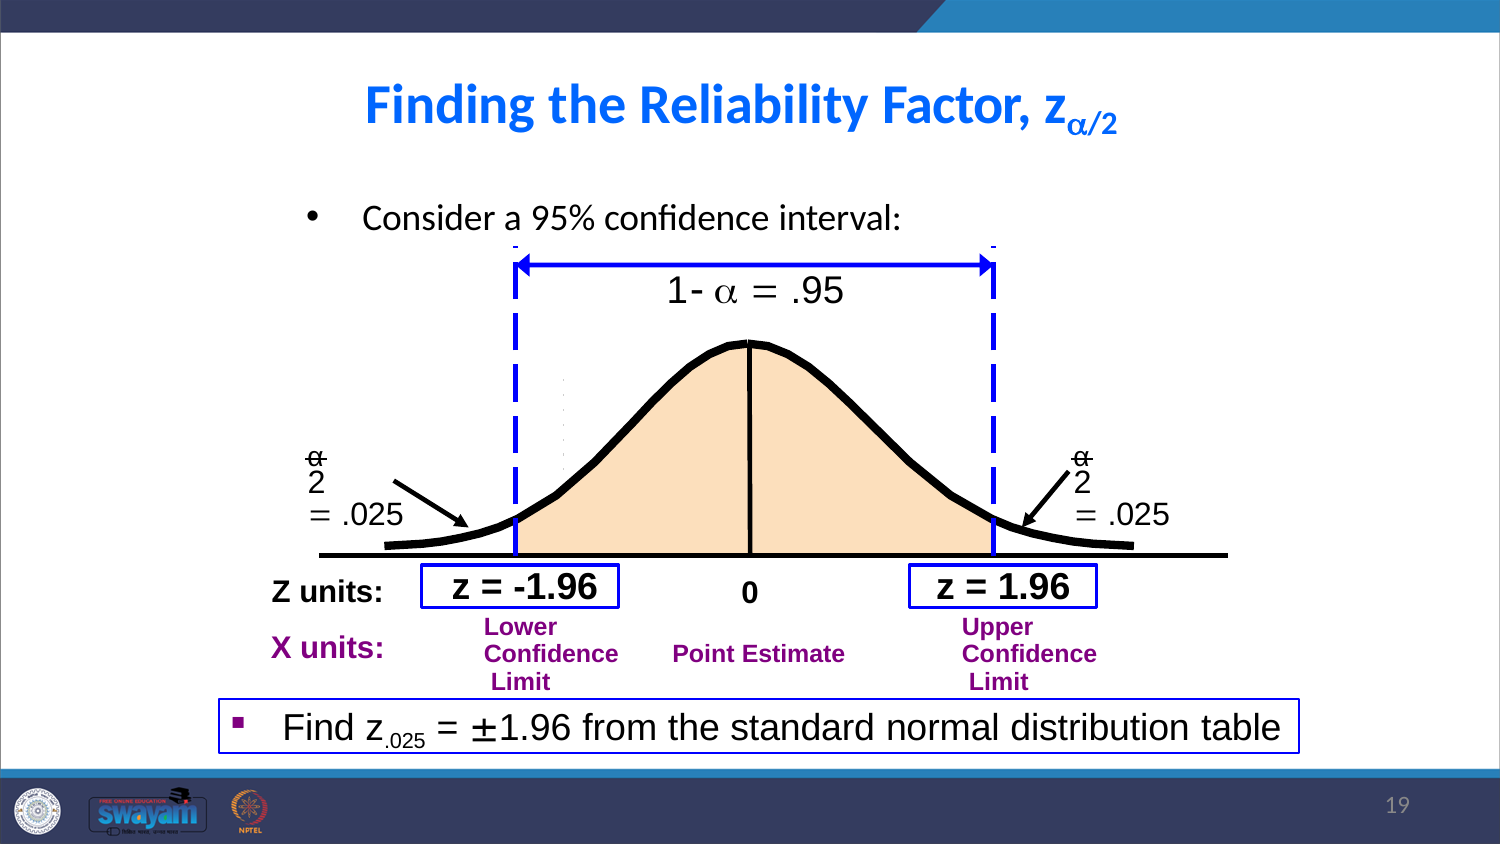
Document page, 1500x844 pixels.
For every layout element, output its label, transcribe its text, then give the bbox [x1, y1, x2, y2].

text_box Upper Confidence Limit [959, 608, 1101, 695]
text_box z = -1.96 [421, 567, 619, 608]
text_box 0 [739, 569, 761, 610]
text_box α  .025 [300, 432, 311, 532]
title Finding the Reliability Factor, z/2 [359, 64, 1141, 208]
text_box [316, 243, 1231, 559]
text_box Lower Confidence Limit [481, 608, 622, 695]
text_box Consider a 95% confidence interval: 1   .95 [303, 165, 909, 311]
text_box z = 1.96 [909, 567, 1097, 608]
slide_number 19 [1378, 792, 1419, 844]
text_box Point Estimate [670, 635, 849, 668]
picture [0, 0, 1500, 844]
text_box Z units: X units: [268, 550, 388, 665]
text_box Find z.025 = 1.96 from the standard normal distribution table [219, 698, 1300, 753]
